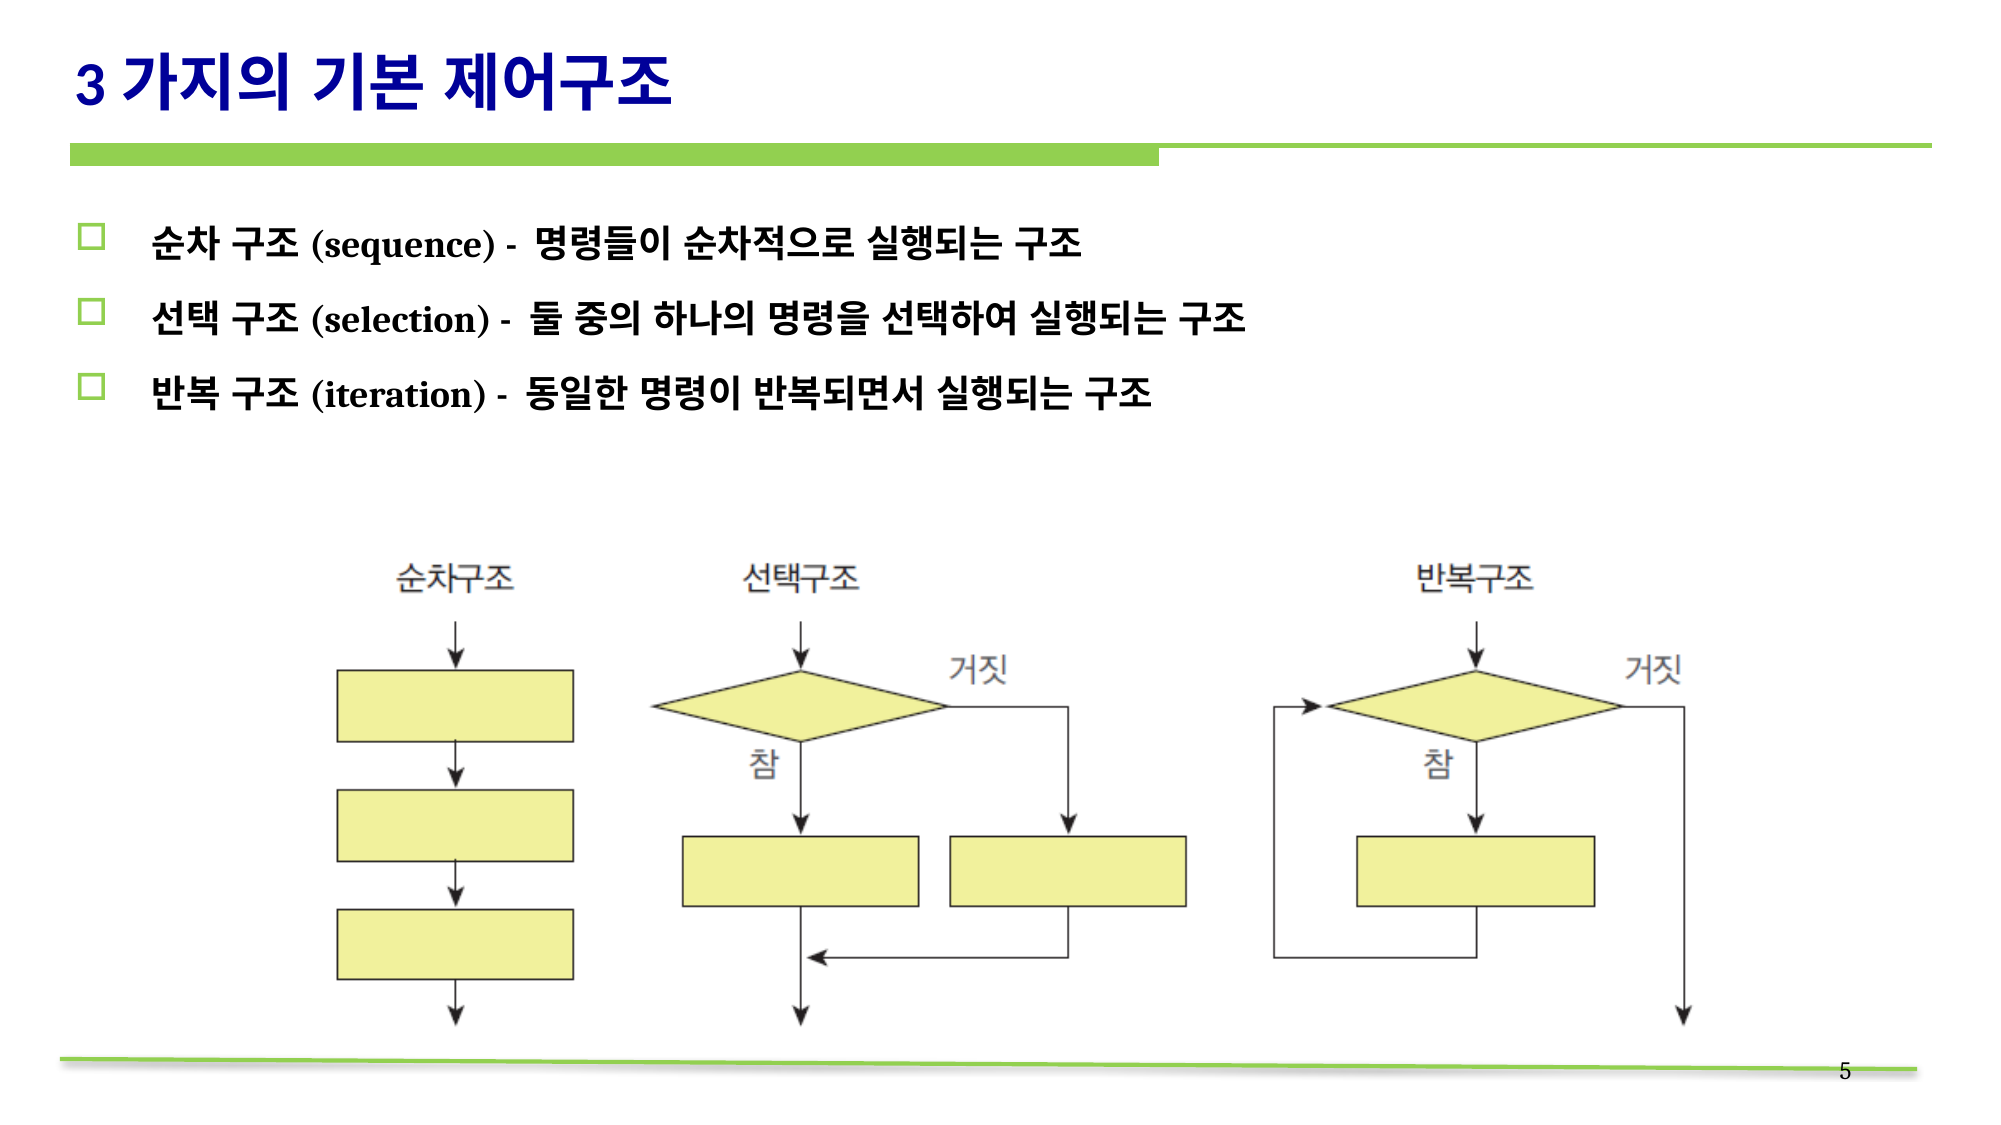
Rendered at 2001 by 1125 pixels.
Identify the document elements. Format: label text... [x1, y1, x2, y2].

picture [311, 517, 1707, 1048]
slide_number 5 [1433, 1046, 1867, 1125]
list 순차 구조(sequence) - 명령들이 순차적으로 실행되는 구조 선택 구조(selection) - 둘 중의 하나의 명령을 선택하여 실행되는 구조 반복 구조(iteration) - 동일한 명령이 반복되면서 실행되는 구조 [59, 189, 1933, 1031]
title 3가지의 기본 제어구조 [59, 13, 1933, 126]
